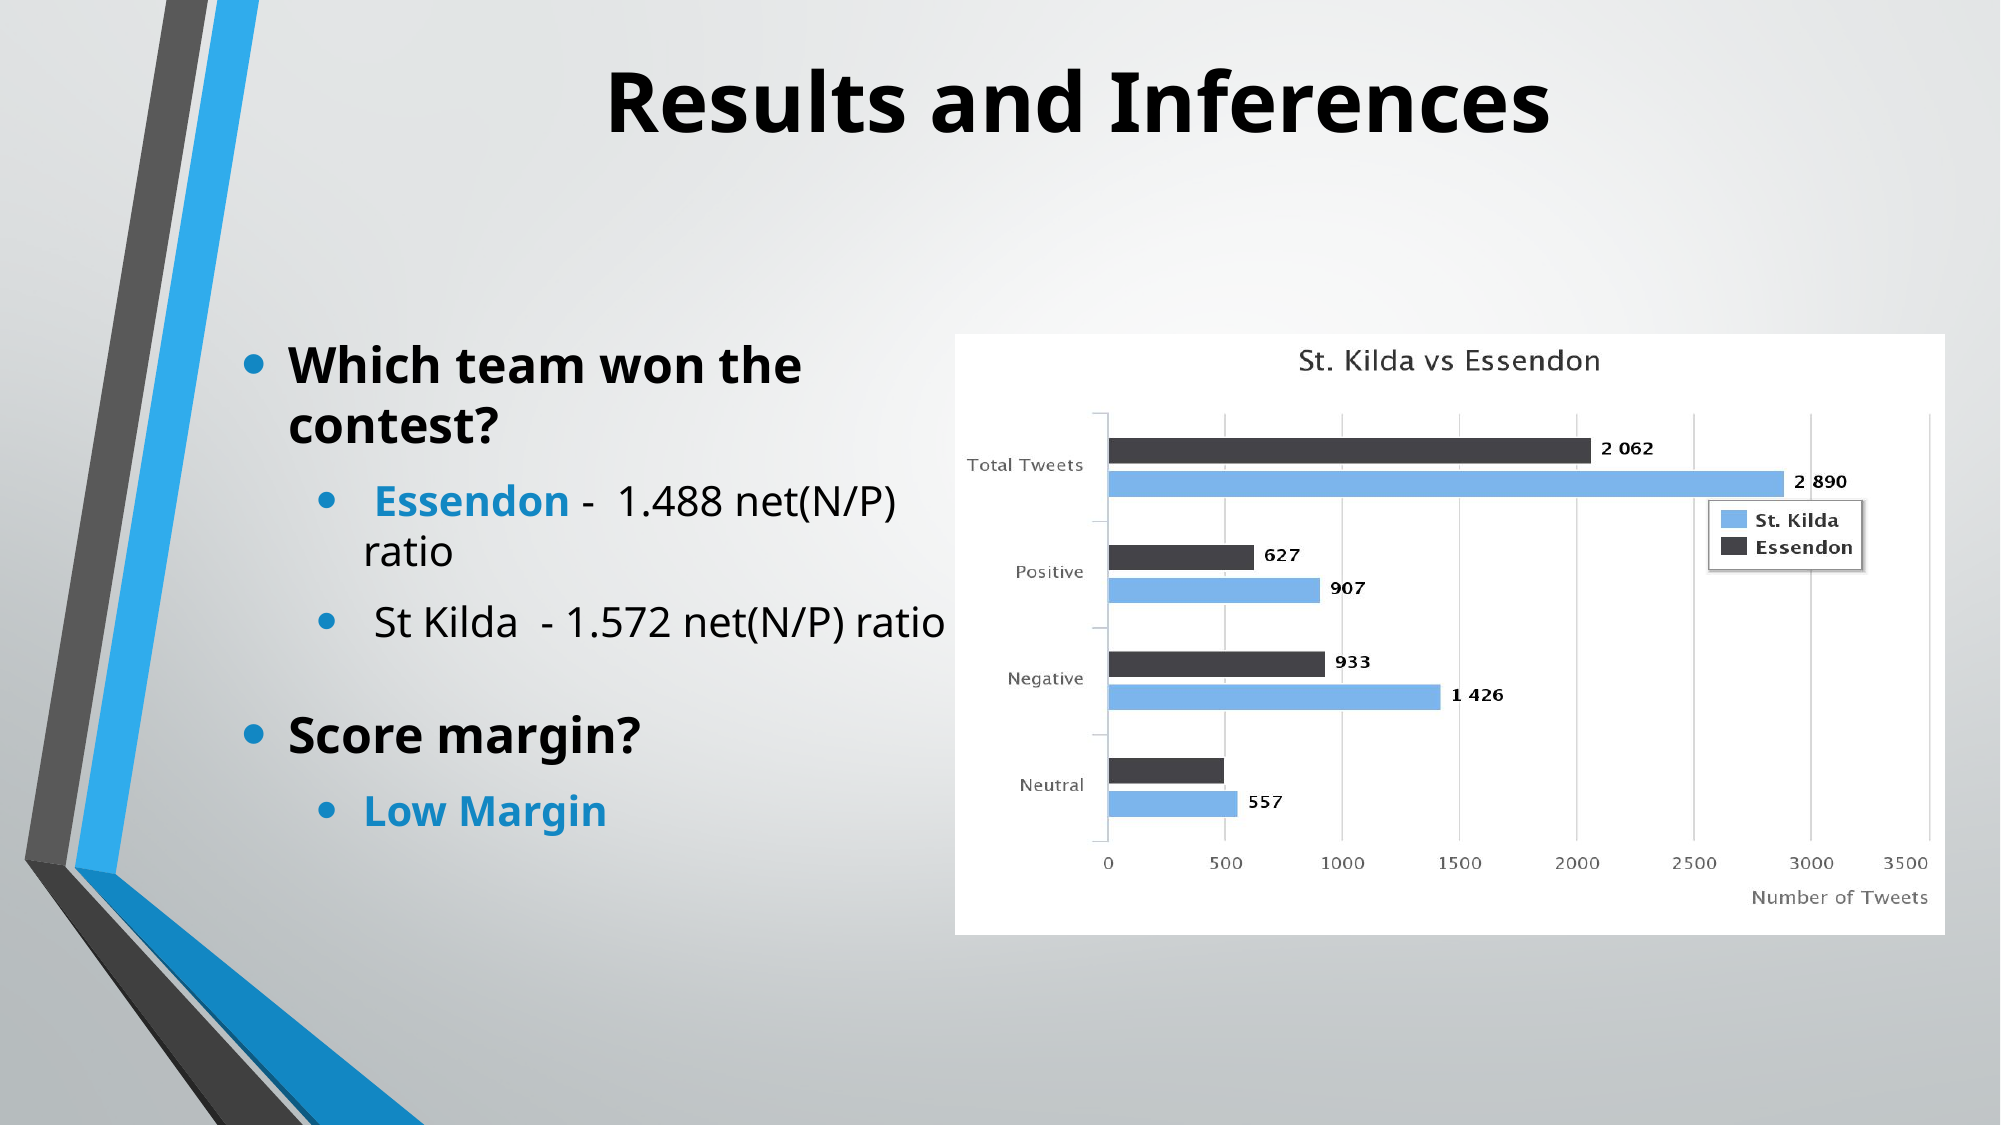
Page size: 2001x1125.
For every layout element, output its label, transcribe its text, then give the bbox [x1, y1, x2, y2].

picture [955, 334, 1945, 936]
list Which team won the contest? Essendon - 1.488 net(N/P) ratio St Kilda - 1.572 net(N/P) ratio Score margin? Low Margin [226, 332, 989, 919]
title Results and Inferences [256, 0, 1901, 198]
